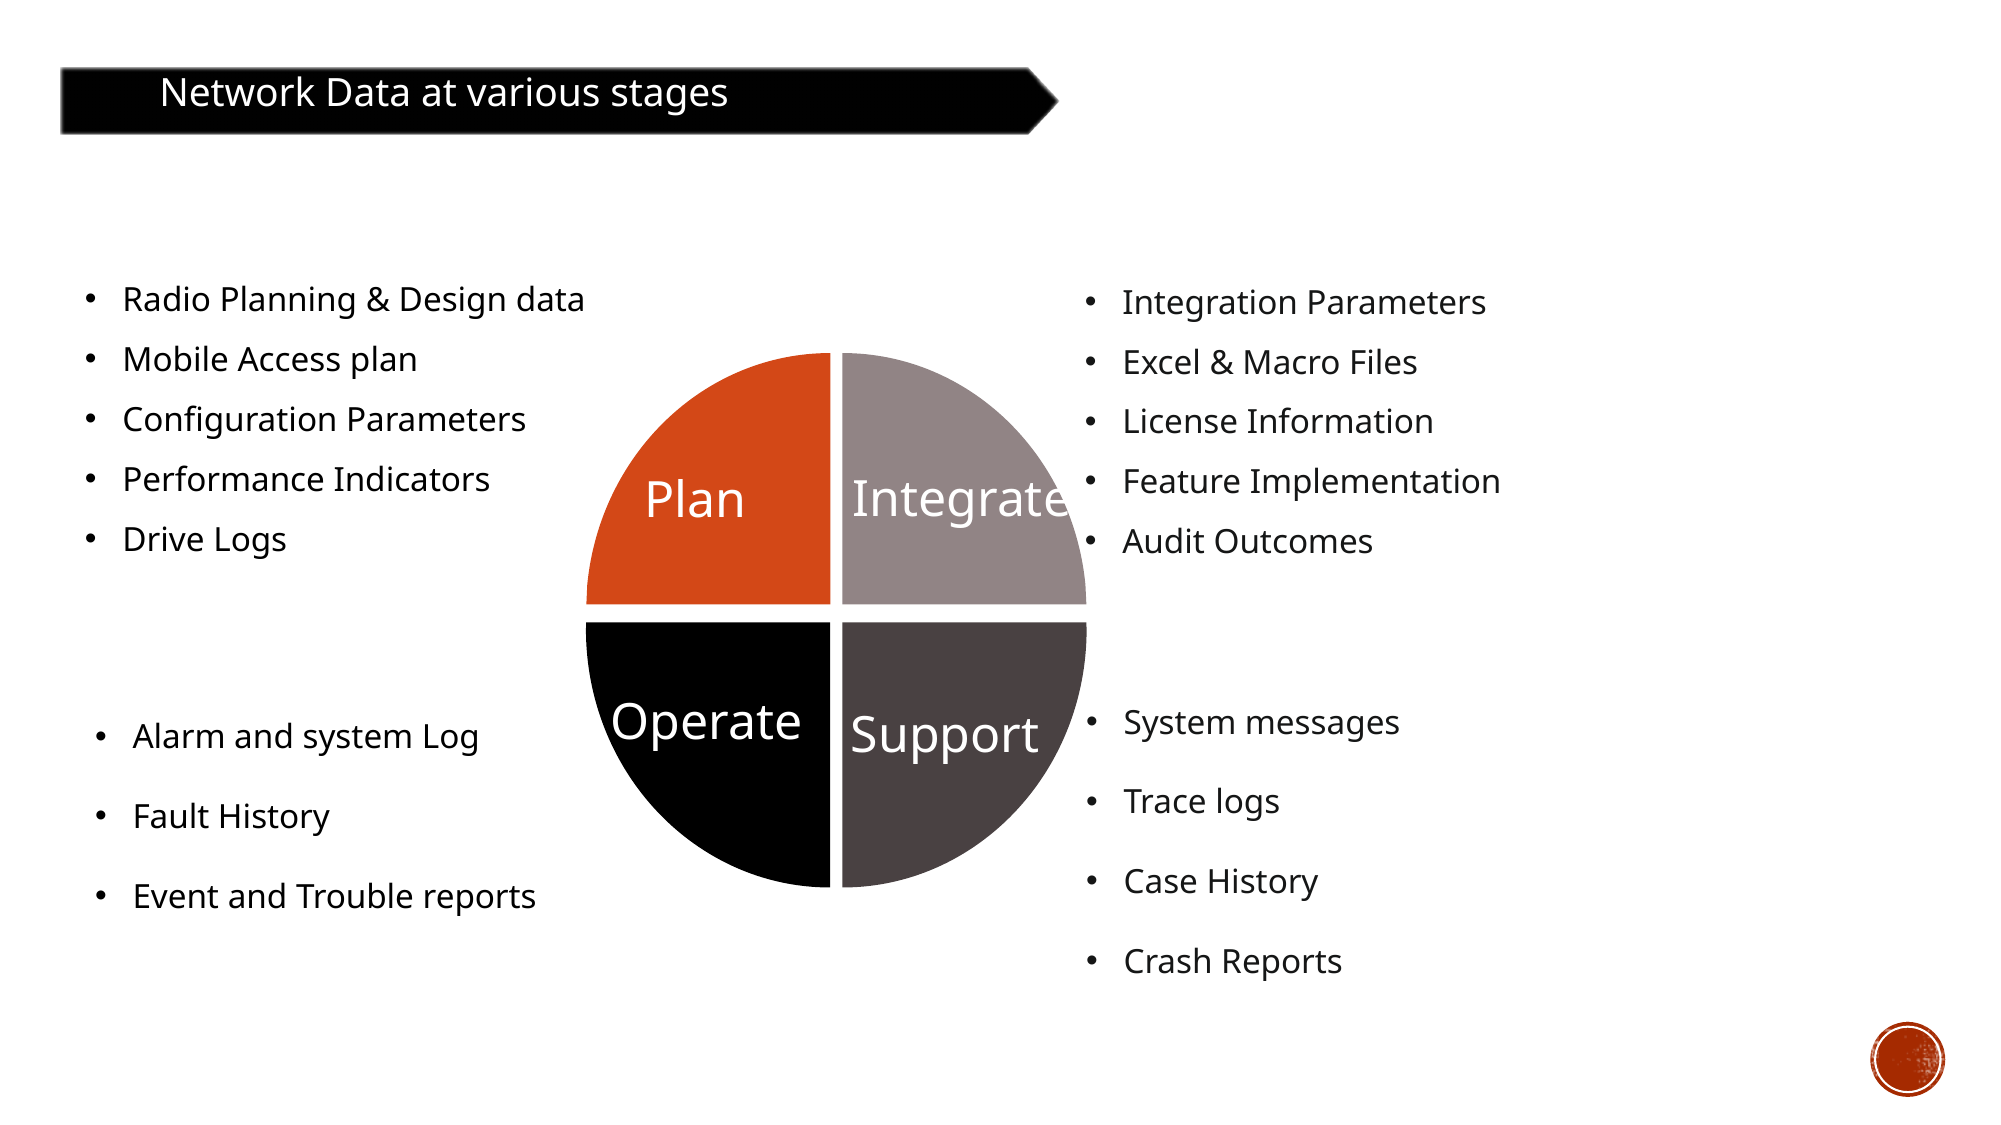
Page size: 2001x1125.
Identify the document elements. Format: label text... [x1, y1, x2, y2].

text_box Network Data at various stages [144, 60, 744, 122]
text_box [64, 70, 1055, 132]
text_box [83, 222, 1589, 1005]
